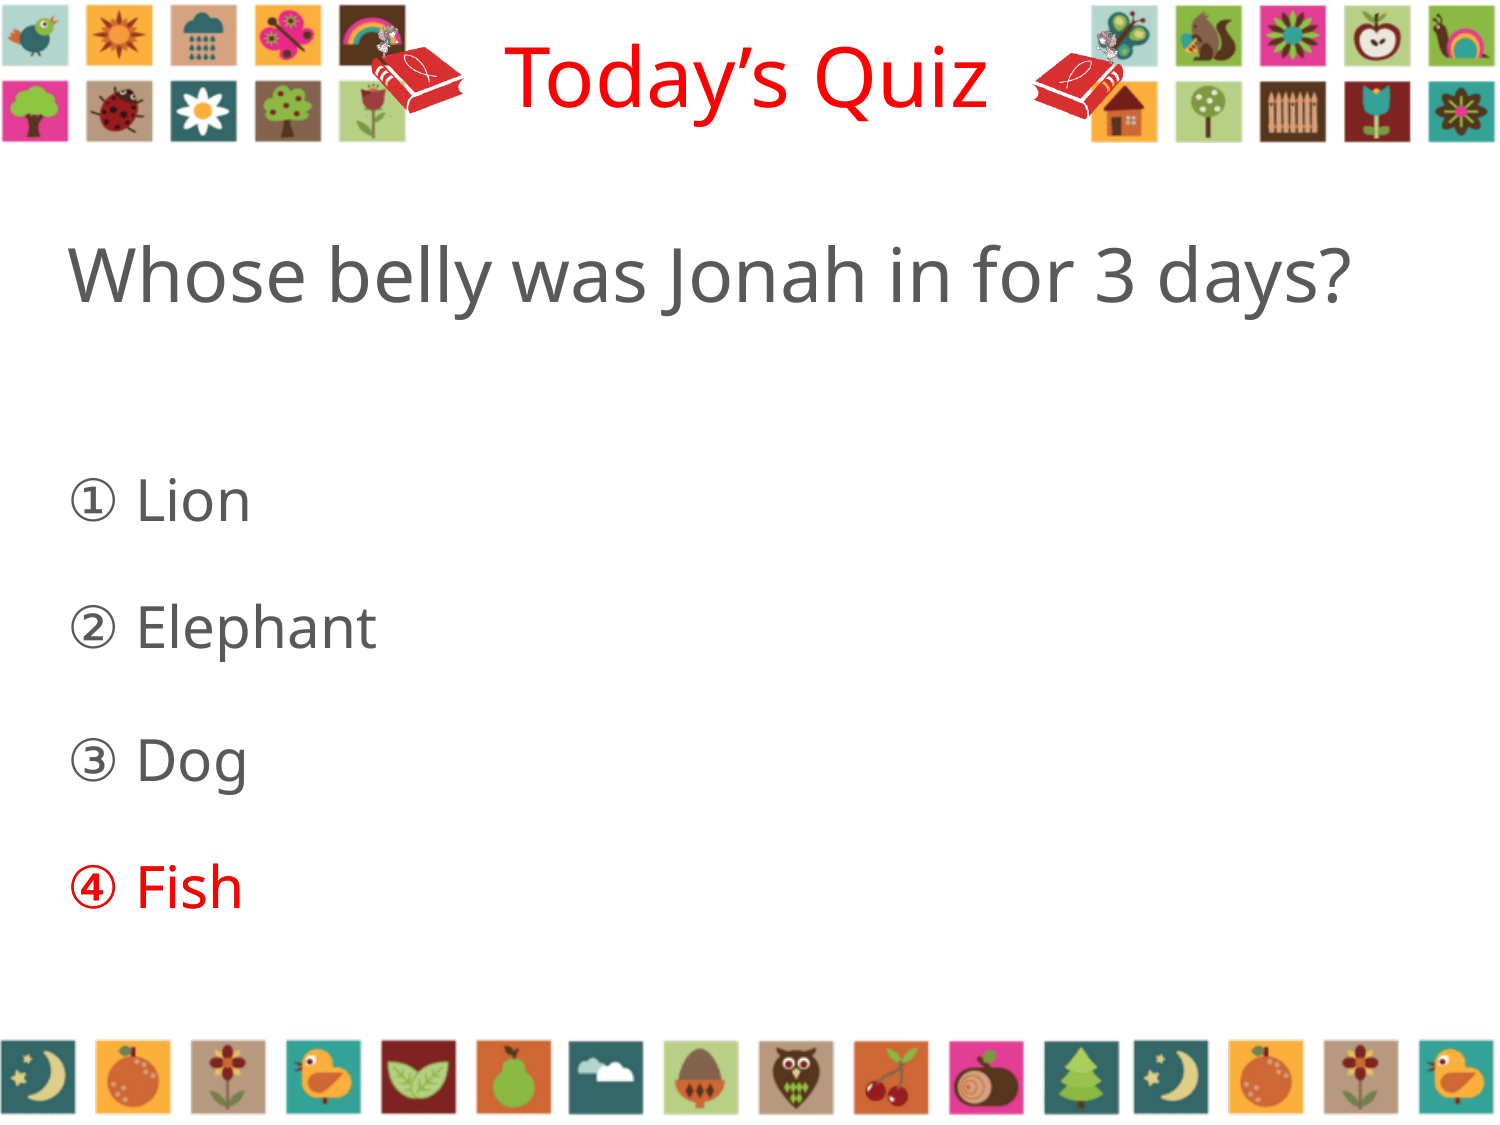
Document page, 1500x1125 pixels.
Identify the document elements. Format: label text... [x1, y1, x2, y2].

text_box ④ Fish [53, 842, 1483, 928]
text_box ③ Dog [53, 716, 1483, 801]
text_box ② Elephant [53, 582, 1436, 668]
text_box ① Lion [53, 456, 1436, 541]
picture [1001, 3, 1500, 150]
picture [0, 3, 496, 150]
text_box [0, 1028, 1500, 1118]
text_box Whose belly was Jonah in for 3 days? [53, 219, 1436, 325]
text_box Today’s Quiz [425, 16, 1076, 131]
